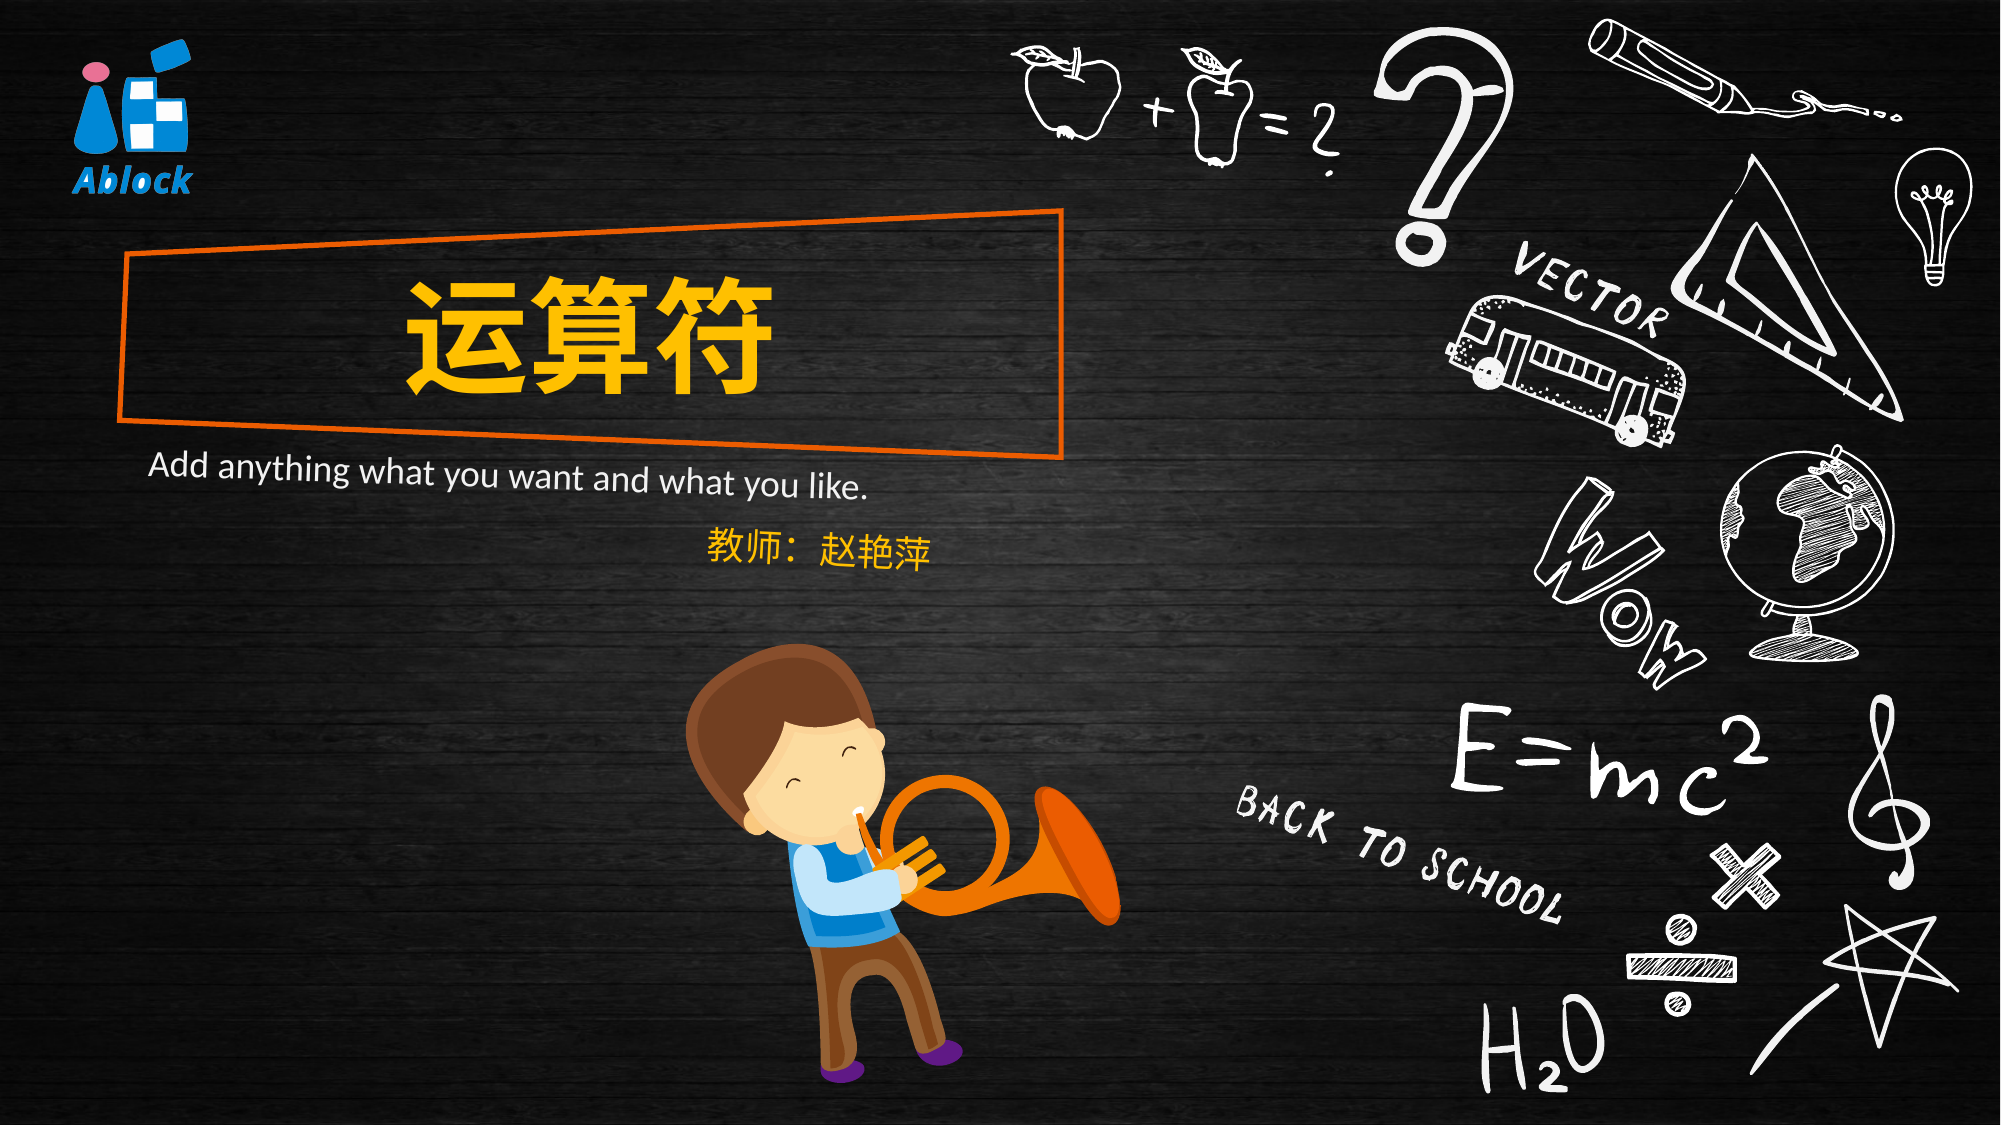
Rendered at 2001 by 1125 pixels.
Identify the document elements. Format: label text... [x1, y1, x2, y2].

text_box [1709, 842, 1782, 910]
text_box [1373, 26, 1515, 268]
text_box [118, 209, 1063, 459]
text_box [1720, 455, 1895, 663]
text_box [1588, 18, 1903, 122]
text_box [1450, 701, 1770, 817]
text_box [1481, 994, 1605, 1094]
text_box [1625, 913, 1737, 1017]
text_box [1749, 904, 1960, 1075]
text_box Add anything what you want and what you like. [132, 430, 1063, 523]
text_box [1010, 44, 1341, 178]
text_box 教师：赵艳萍 [691, 512, 949, 586]
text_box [1706, 167, 1853, 474]
picture [0, 0, 2001, 1125]
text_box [1533, 484, 1720, 684]
text_box [1894, 147, 1973, 287]
